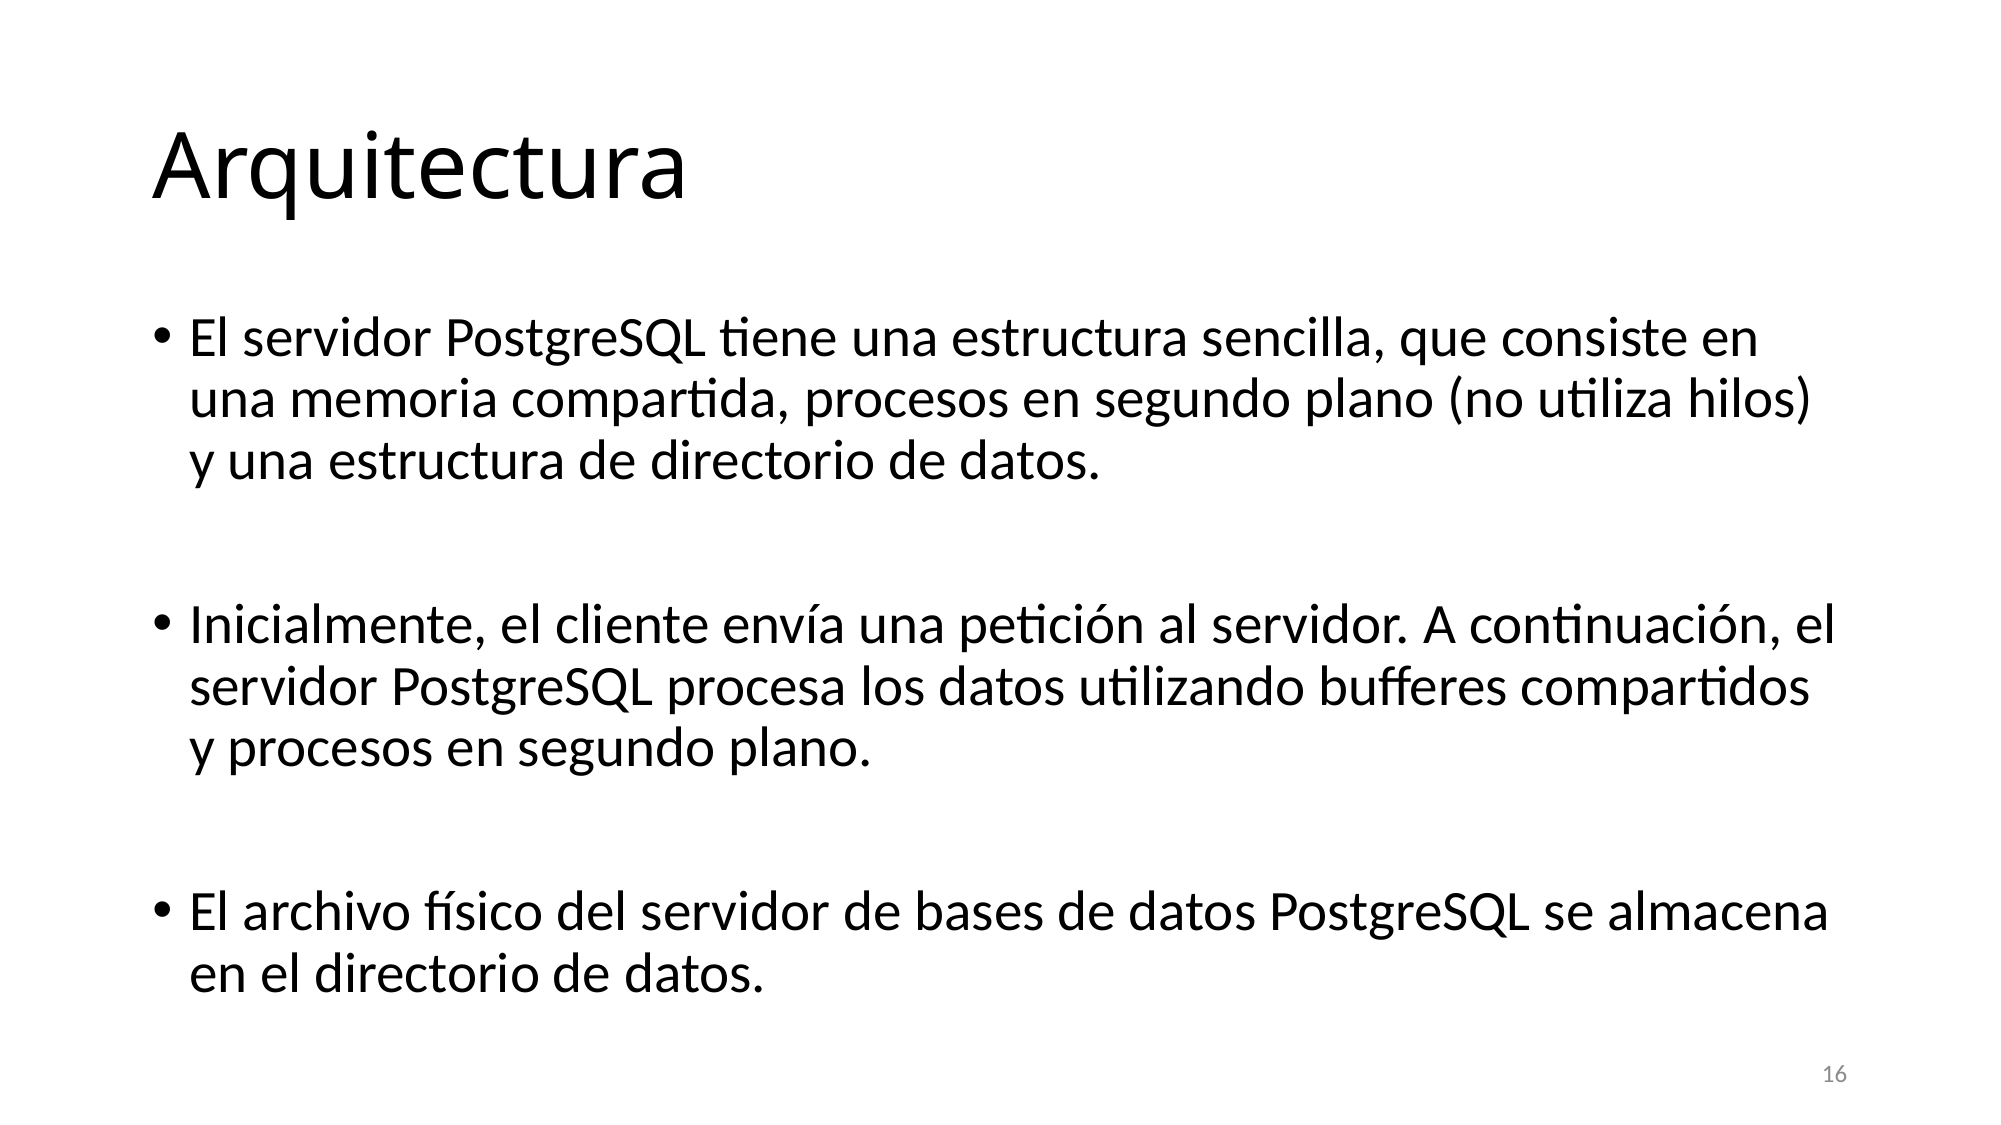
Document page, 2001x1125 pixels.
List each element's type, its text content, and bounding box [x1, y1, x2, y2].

slide_number 16 [1412, 1042, 1863, 1103]
title Arquitectura [137, 59, 1863, 278]
list El servidor PostgreSQL tiene una estructura sencilla, que consiste en una memoria compartida, procesos en segundo plano (no utiliza hilos) y una estructura de directorio de datos. Inicialmente, el cliente envía una petición al servidor. A continuación, el servidor PostgreSQL procesa los datos utilizando bufferes compartidos y procesos en segundo plano. El archivo físico del servidor de bases de datos PostgreSQL se almacena en el directorio de datos. [137, 299, 1863, 1014]
